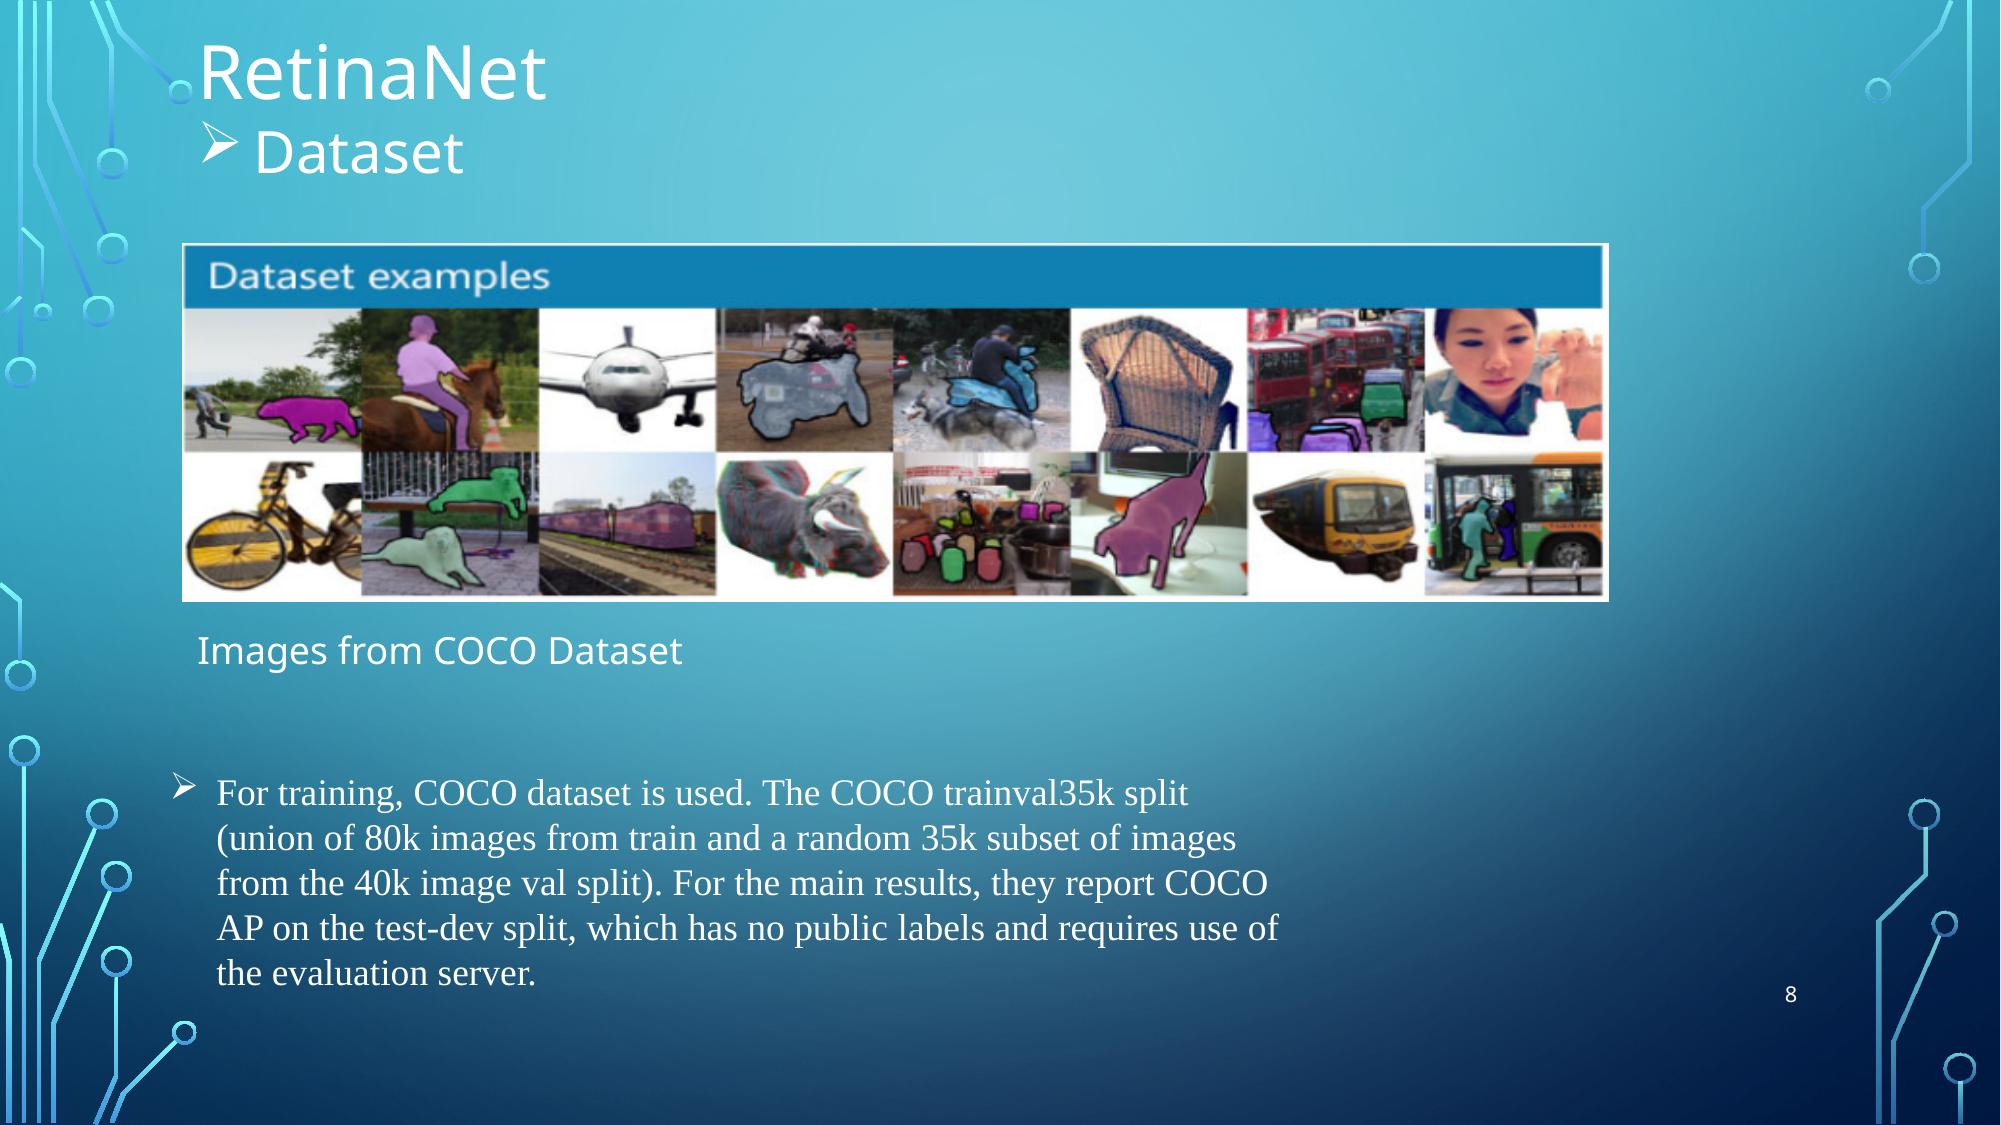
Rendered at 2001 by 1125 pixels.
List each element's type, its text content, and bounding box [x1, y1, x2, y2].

text_box Images from COCO Dataset [182, 619, 720, 680]
slide_number 8 [1685, 965, 1813, 1025]
text_box RetinaNet Dataset [182, 17, 1100, 193]
text_box For training, COCO dataset is used. The COCO trainval35k split (union of 80k images from train and a random 35k subset of images from the 40k image val split). For the main results, they report COCO AP on the test-dev split, which has no public labels and requires use of the evaluation server. [154, 760, 1308, 1001]
picture [182, 243, 1609, 602]
